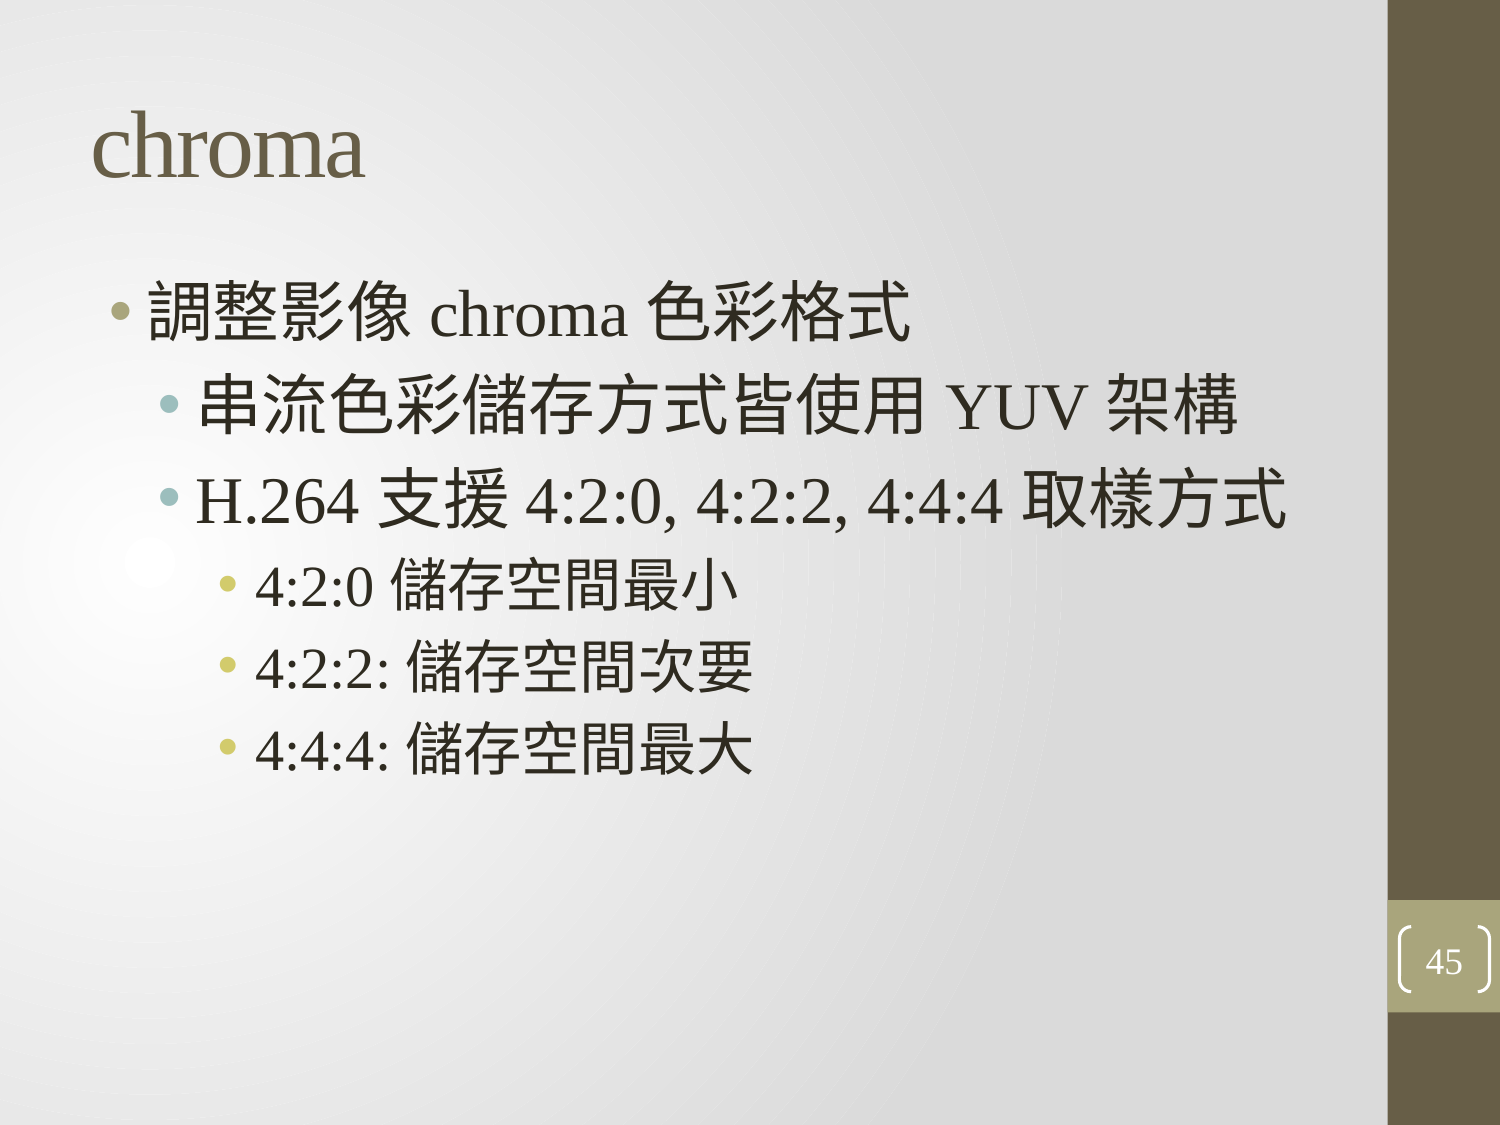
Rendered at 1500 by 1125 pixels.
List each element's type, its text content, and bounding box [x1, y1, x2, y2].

title chroma [75, 45, 1325, 233]
list 調整影像chroma色彩格式 串流色彩儲存方式皆使用YUV架構 H.264支援4:2:0, 4:2:2, 4:4:4取樣方式 4:2:0儲存空間最小 4:2:2:儲存空間次要 4:4:4:儲存空間最大 [75, 262, 1325, 1050]
slide_number 45 [1397, 925, 1492, 994]
